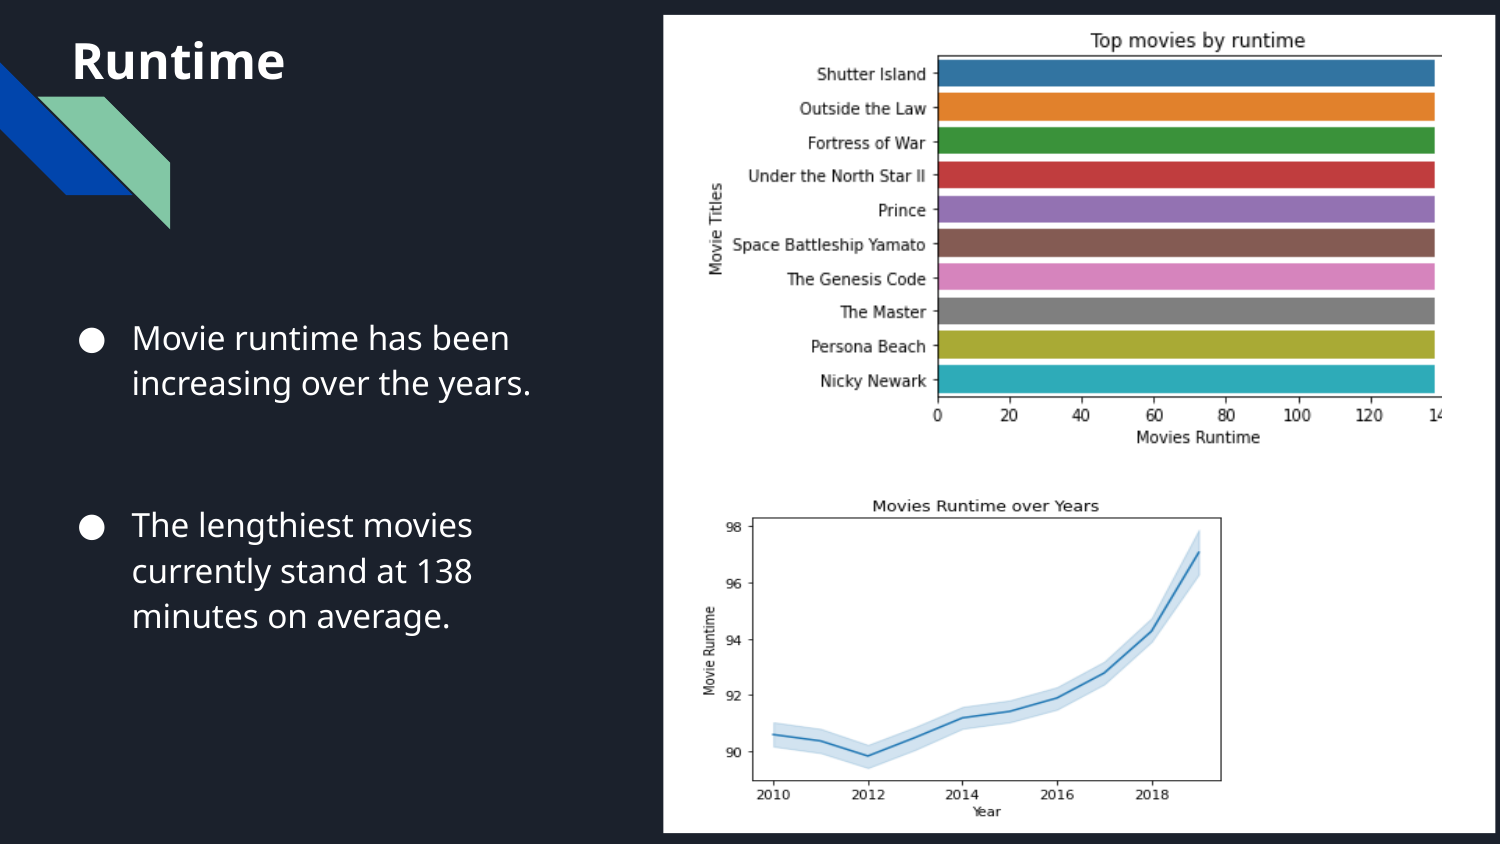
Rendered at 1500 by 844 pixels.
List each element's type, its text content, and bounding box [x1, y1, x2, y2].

picture [695, 491, 1229, 826]
list Movie runtime has been increasing over the years. The lengthiest movies currently stand at 138 minutes on average. [41, 295, 578, 659]
text_box [663, 14, 1496, 834]
picture [671, 21, 1443, 456]
title Runtime [56, 14, 663, 165]
